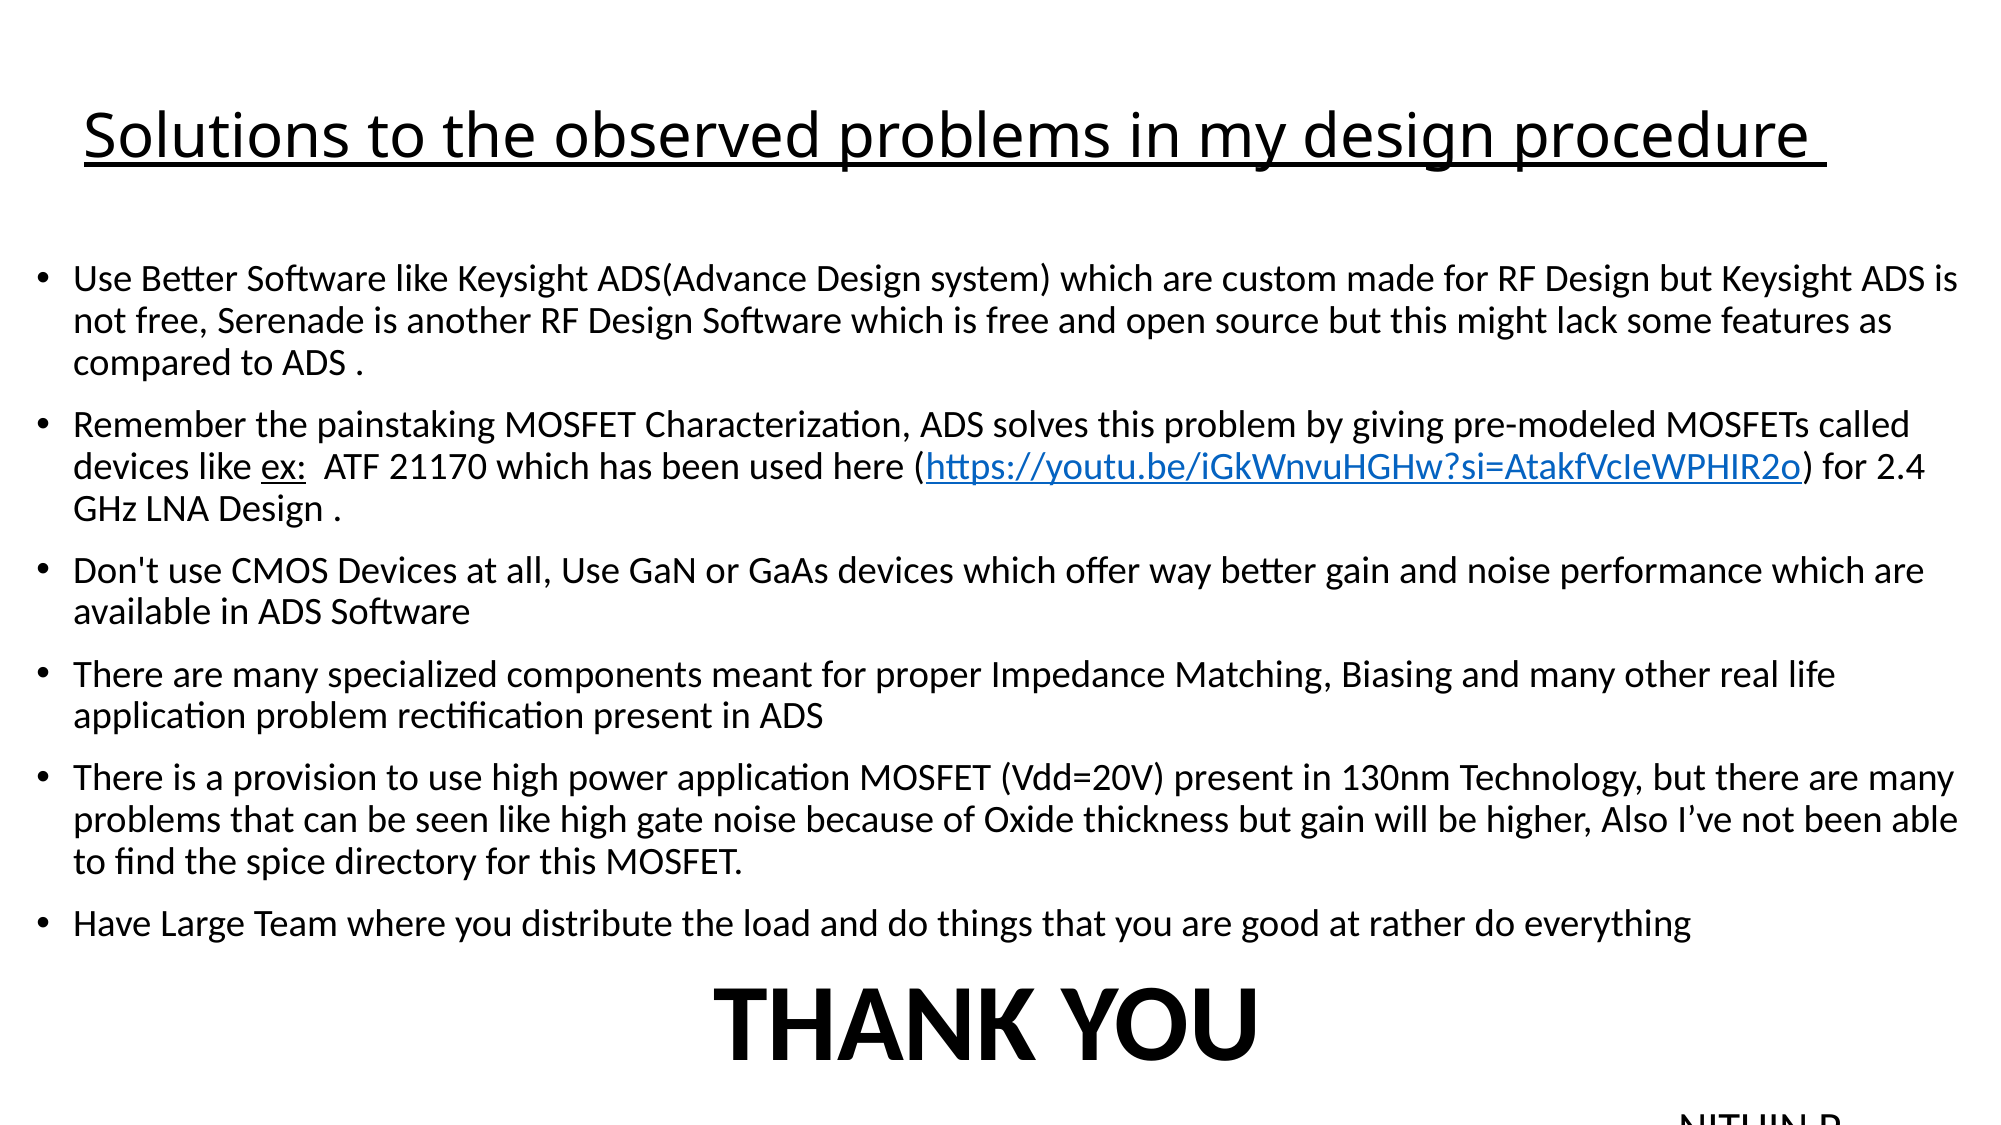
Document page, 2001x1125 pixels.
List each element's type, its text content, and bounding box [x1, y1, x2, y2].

title Solutions to the observed problems in my design procedure [68, 64, 1866, 212]
list Use Better Software like Keysight ADS(Advance Design system) which are custom made for RF Design but Keysight ADS is not free, Serenade is another RF Design Software which is free and open source but this might lack some features as compared to ADS . Remember the painstaking MOSFET Characterization, ADS solves this problem by giving pre-modeled MOSFETs called devices like ex: ATF 21170 which has been used here (https://youtu.be/iGkWnvuHGHw?si=AtakfVcIeWPHIR2o) for 2.4 GHz LNA Design . Don't use CMOS Devices at all, Use GaN or GaAs devices which offer way better gain and noise performance which are available in ADS Software There are many specialized components meant for proper Impedance Matching, Biasing and many other real life application problem rectification present in ADS There is a provision to use high power application MOSFET (Vdd=20V) present in 130nm Technology, but there are many problems that can be seen like high gate noise because of Oxide thickness but gain will be higher, Also I’ve not been able to find the spice directory for this MOSFET. Have Large Team where you distribute the load and do things that you are good at rather do everything THANK YOU NITHIN P [21, 251, 1979, 1125]
